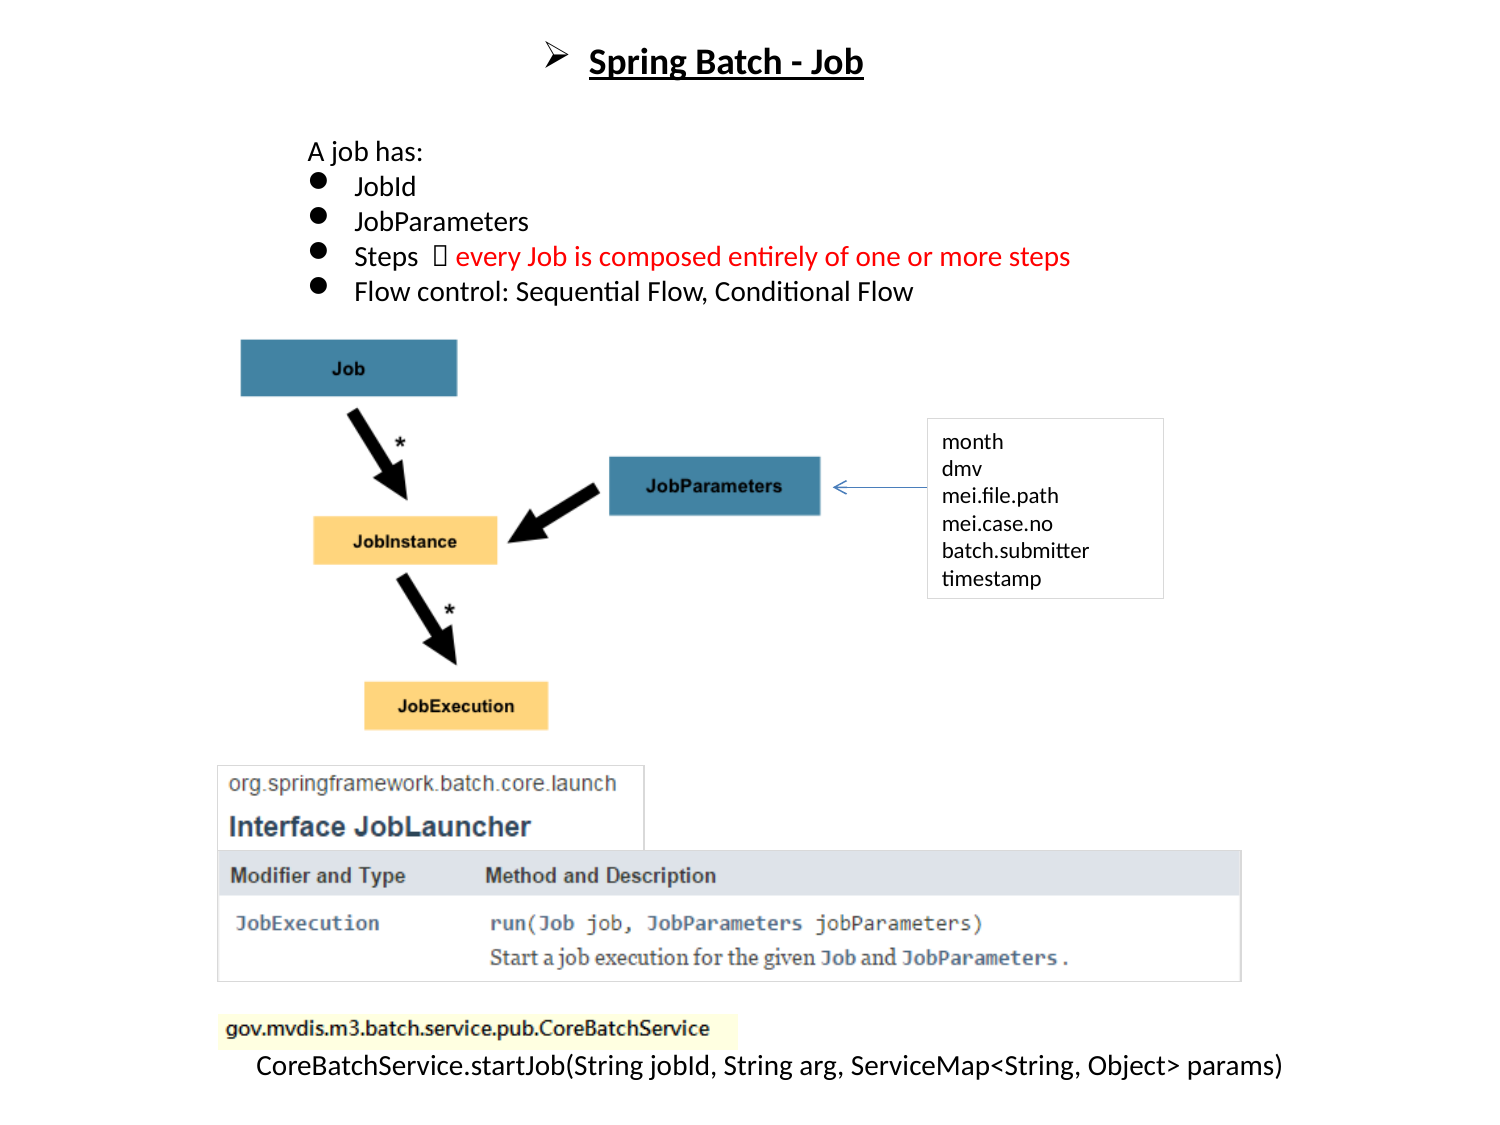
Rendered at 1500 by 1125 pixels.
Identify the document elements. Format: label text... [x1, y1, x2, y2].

picture [218, 1013, 738, 1051]
text_box A job has: JobId JobParameters Steps  every Job is composed entirely of one or more steps Flow control: Sequential Flow, Conditional Flow [292, 124, 1128, 315]
text_box Spring Batch - Job [527, 29, 880, 90]
picture [229, 324, 833, 740]
text_box CoreBatchService.startJob(String jobId, String arg, ServiceMap<String, Object> params) [241, 1038, 1299, 1089]
text_box month dmv mei.file.path mei.case.no batch.submitter timestamp [927, 418, 1164, 599]
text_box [218, 766, 1241, 981]
